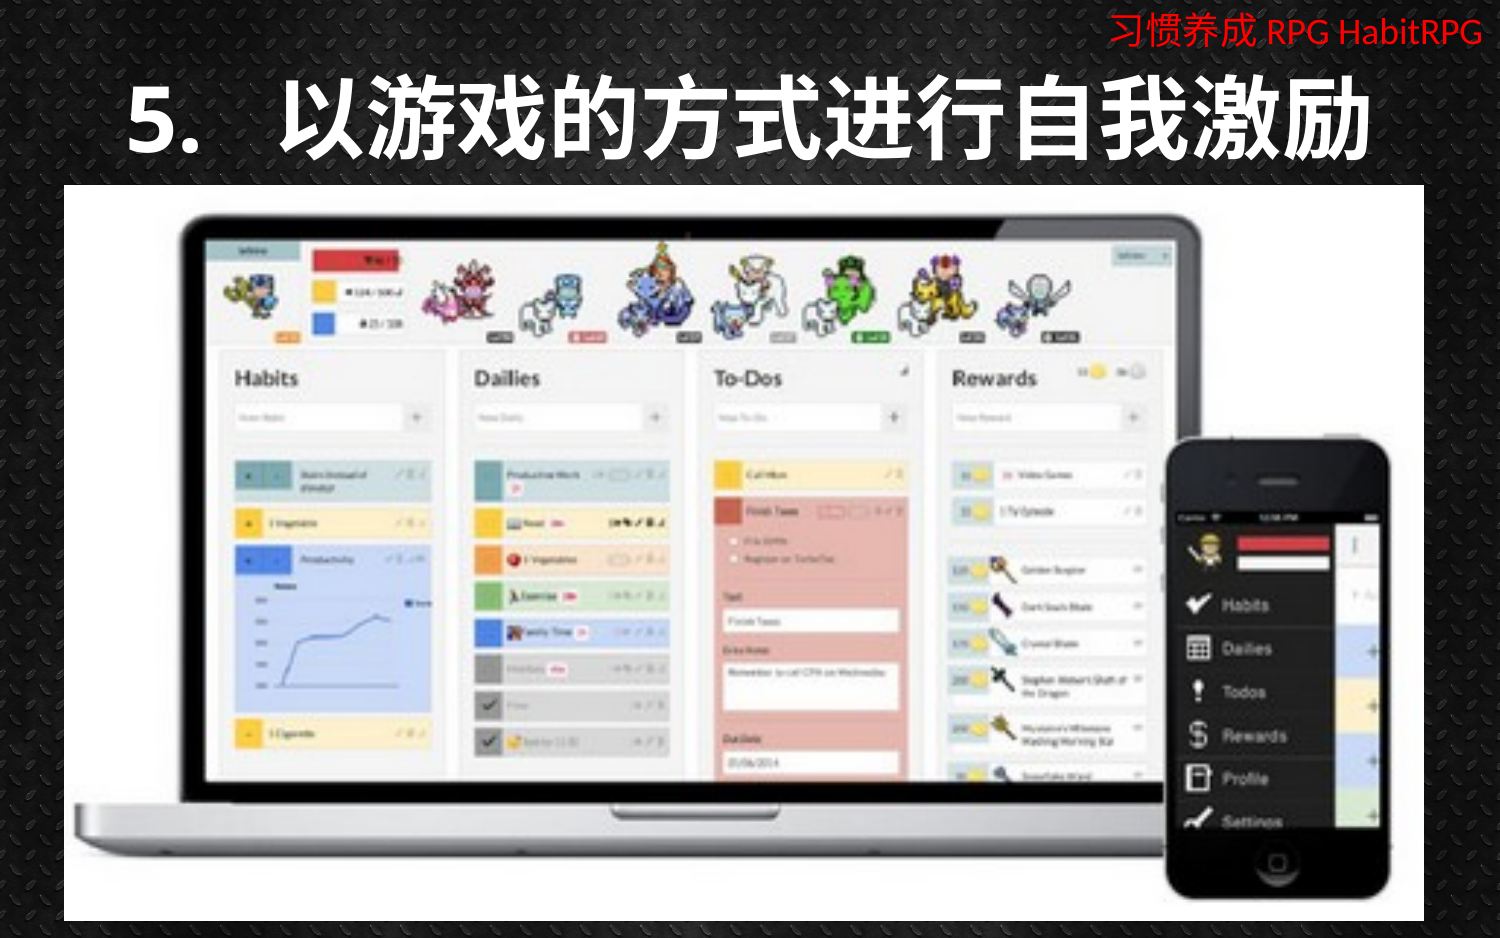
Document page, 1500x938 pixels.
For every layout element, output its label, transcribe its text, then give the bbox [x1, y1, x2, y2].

picture [0, 0, 1500, 938]
text_box 习惯养成RPG HabitRPG [1092, 0, 1499, 60]
title 5. 以游戏的方式进行自我激励 [75, 37, 1425, 185]
